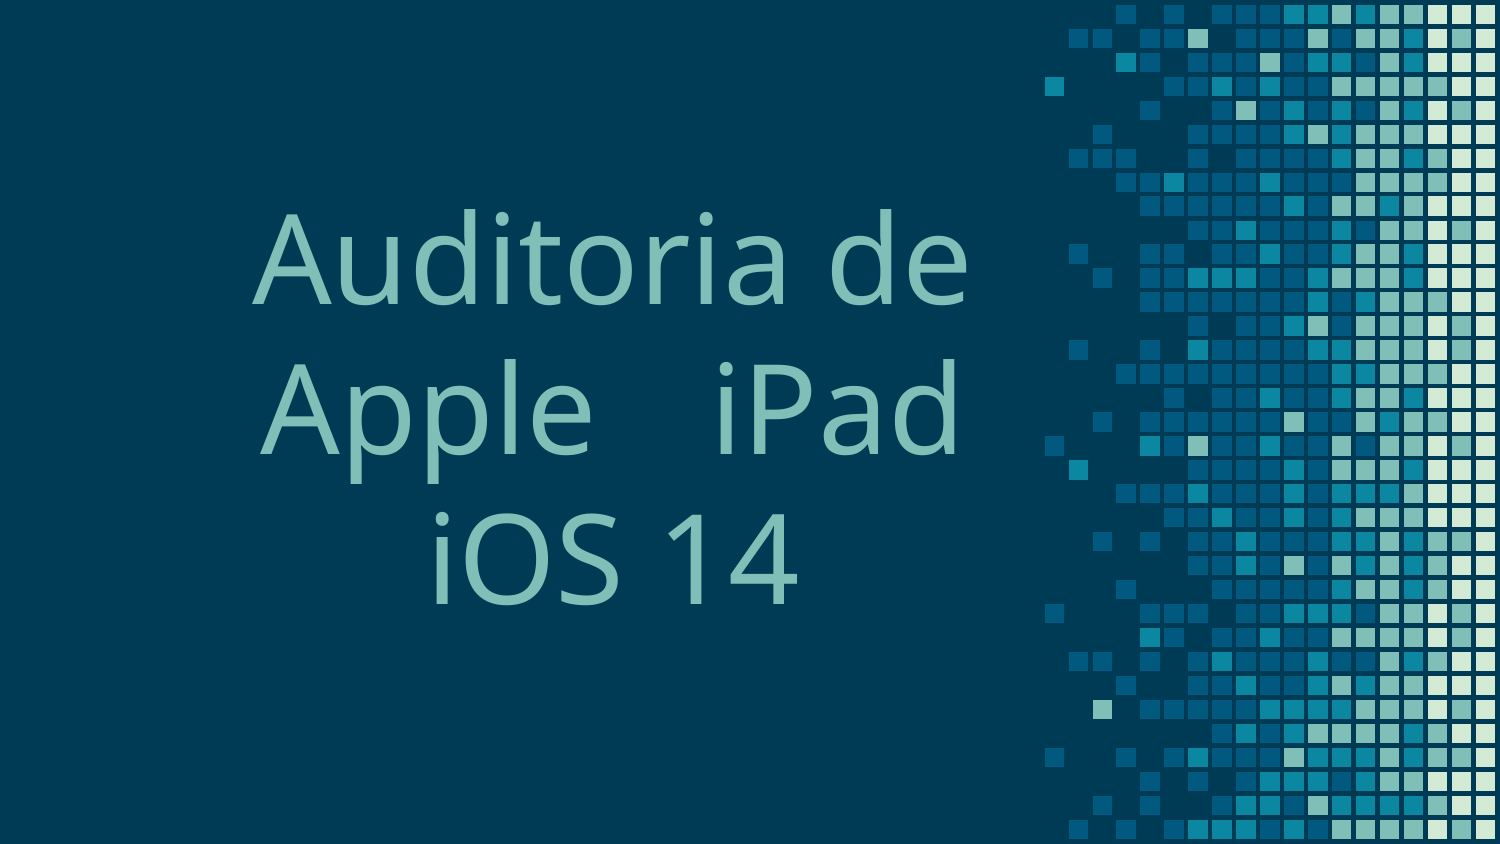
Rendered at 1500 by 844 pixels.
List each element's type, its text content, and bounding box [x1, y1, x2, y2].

title Auditoria de Apple iPad iOS 14 [150, 164, 1077, 634]
